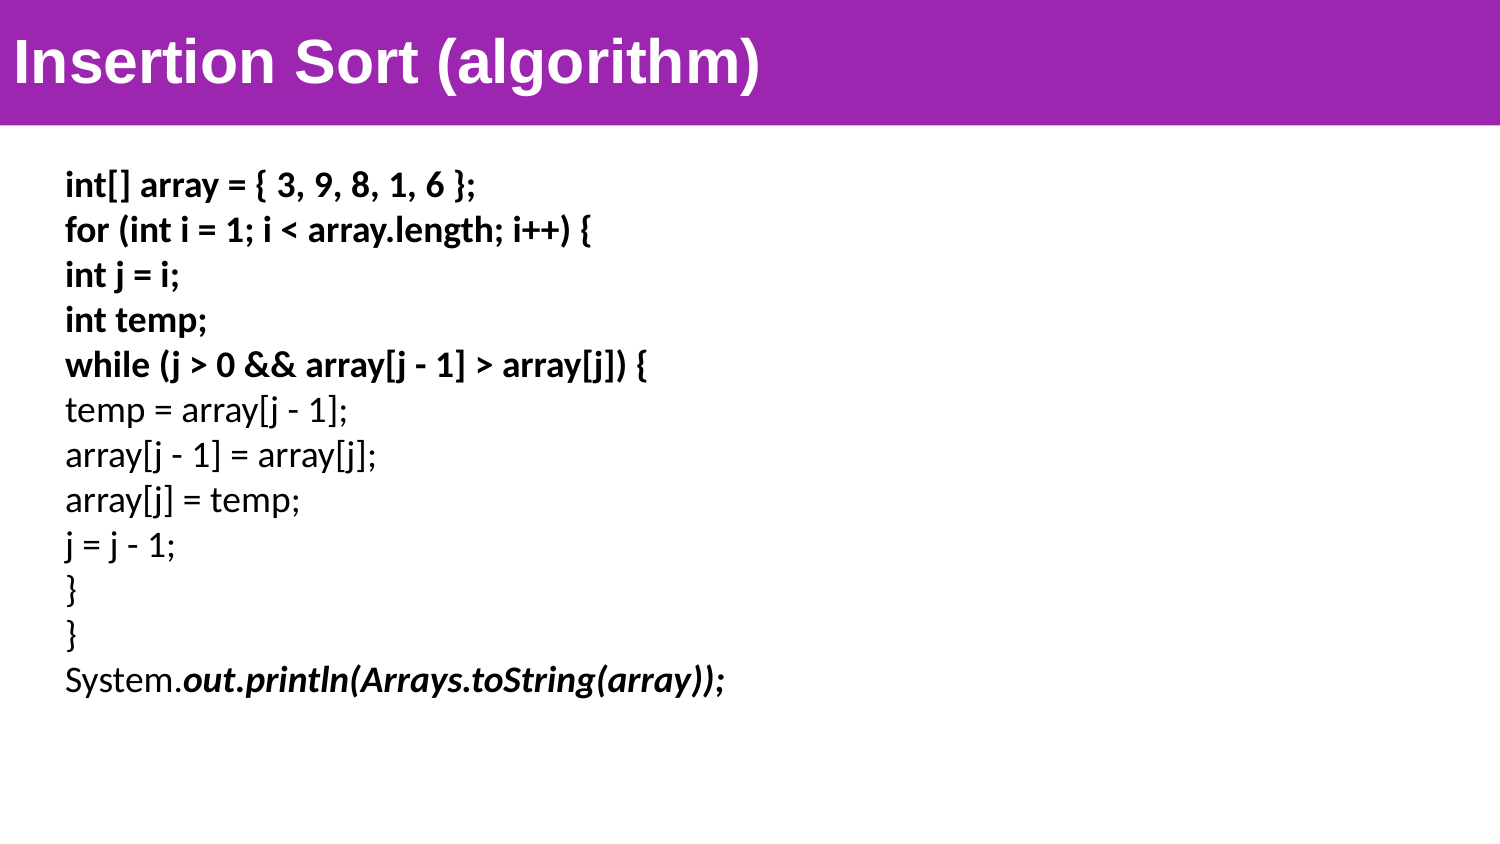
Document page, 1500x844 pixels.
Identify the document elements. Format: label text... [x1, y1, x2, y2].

title Insertion Sort (algorithm) [11, 21, 1488, 162]
text_box [0, 0, 1500, 126]
text_box int[] array = { 3, 9, 8, 1, 6 }; for (int i = 1; i < array.length; i++) { int j = i; int temp; while (j > 0 && array[j - 1] > array[j]) { temp = array[j - 1]; array[j - 1] = array[j]; array[j] = temp; j = j - 1; } } System.out.println(Arrays.toString(array)); [64, 159, 1048, 700]
